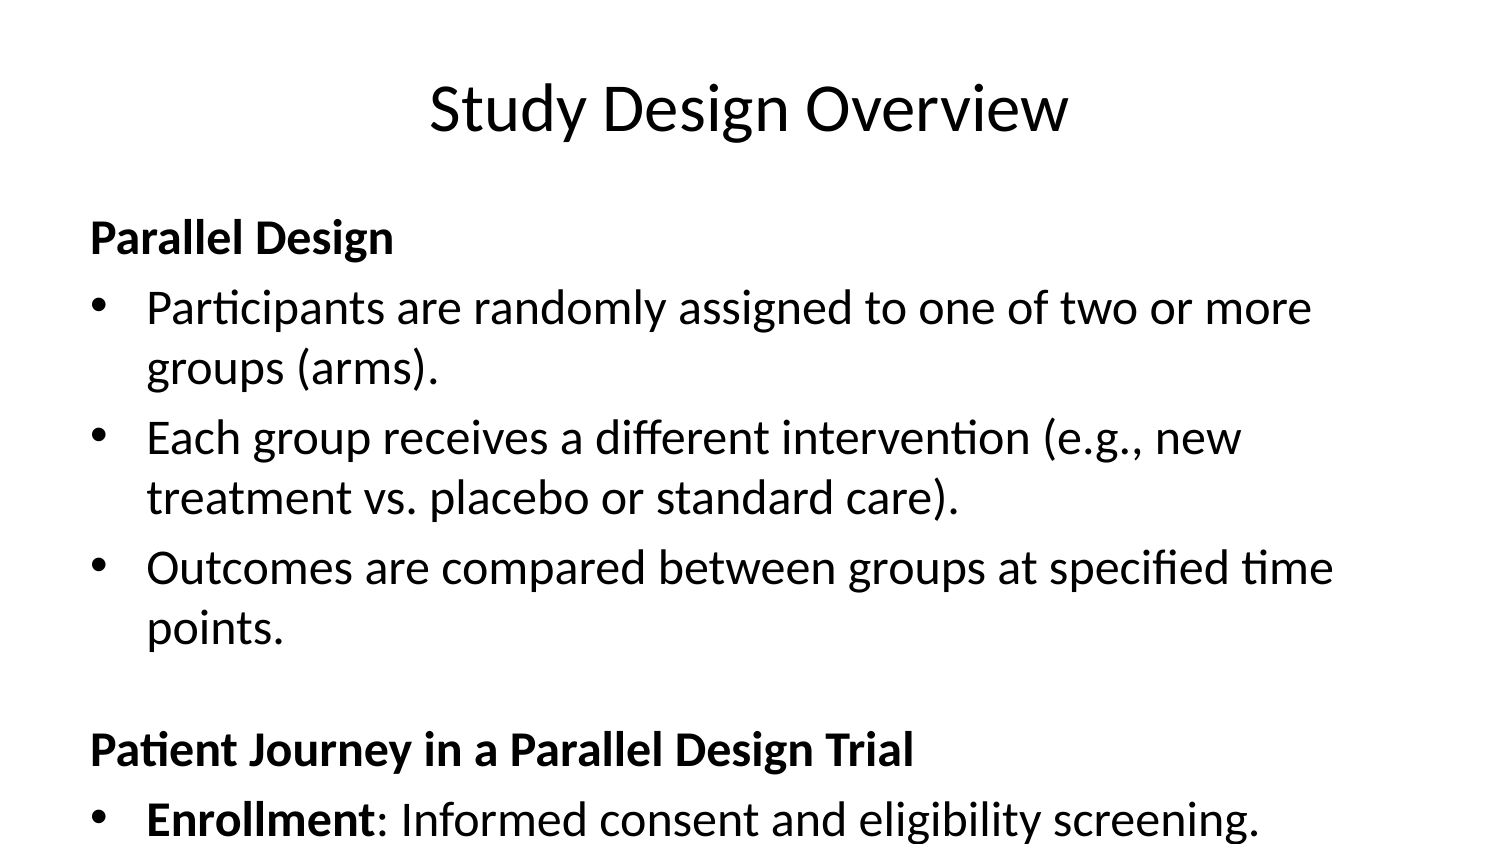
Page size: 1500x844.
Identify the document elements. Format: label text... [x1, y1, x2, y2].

list Parallel Design Participants are randomly assigned to one of two or more groups (arms). Each group receives a different intervention (e.g., new treatment vs. placebo or standard care). Outcomes are compared between groups at specified time points. Patient Journey in a Parallel Design Trial Enrollment: Informed consent and eligibility screening. Randomization: Assignment to treatment or control group. Intervention Period: Administration of assigned intervention. Follow-Up Assessments: Scheduled evaluations for efficacy and safety. Completion or Withdrawal: End of participation or early exit from the study. [75, 196, 1425, 754]
title Study Design Overview [75, 33, 1425, 175]
